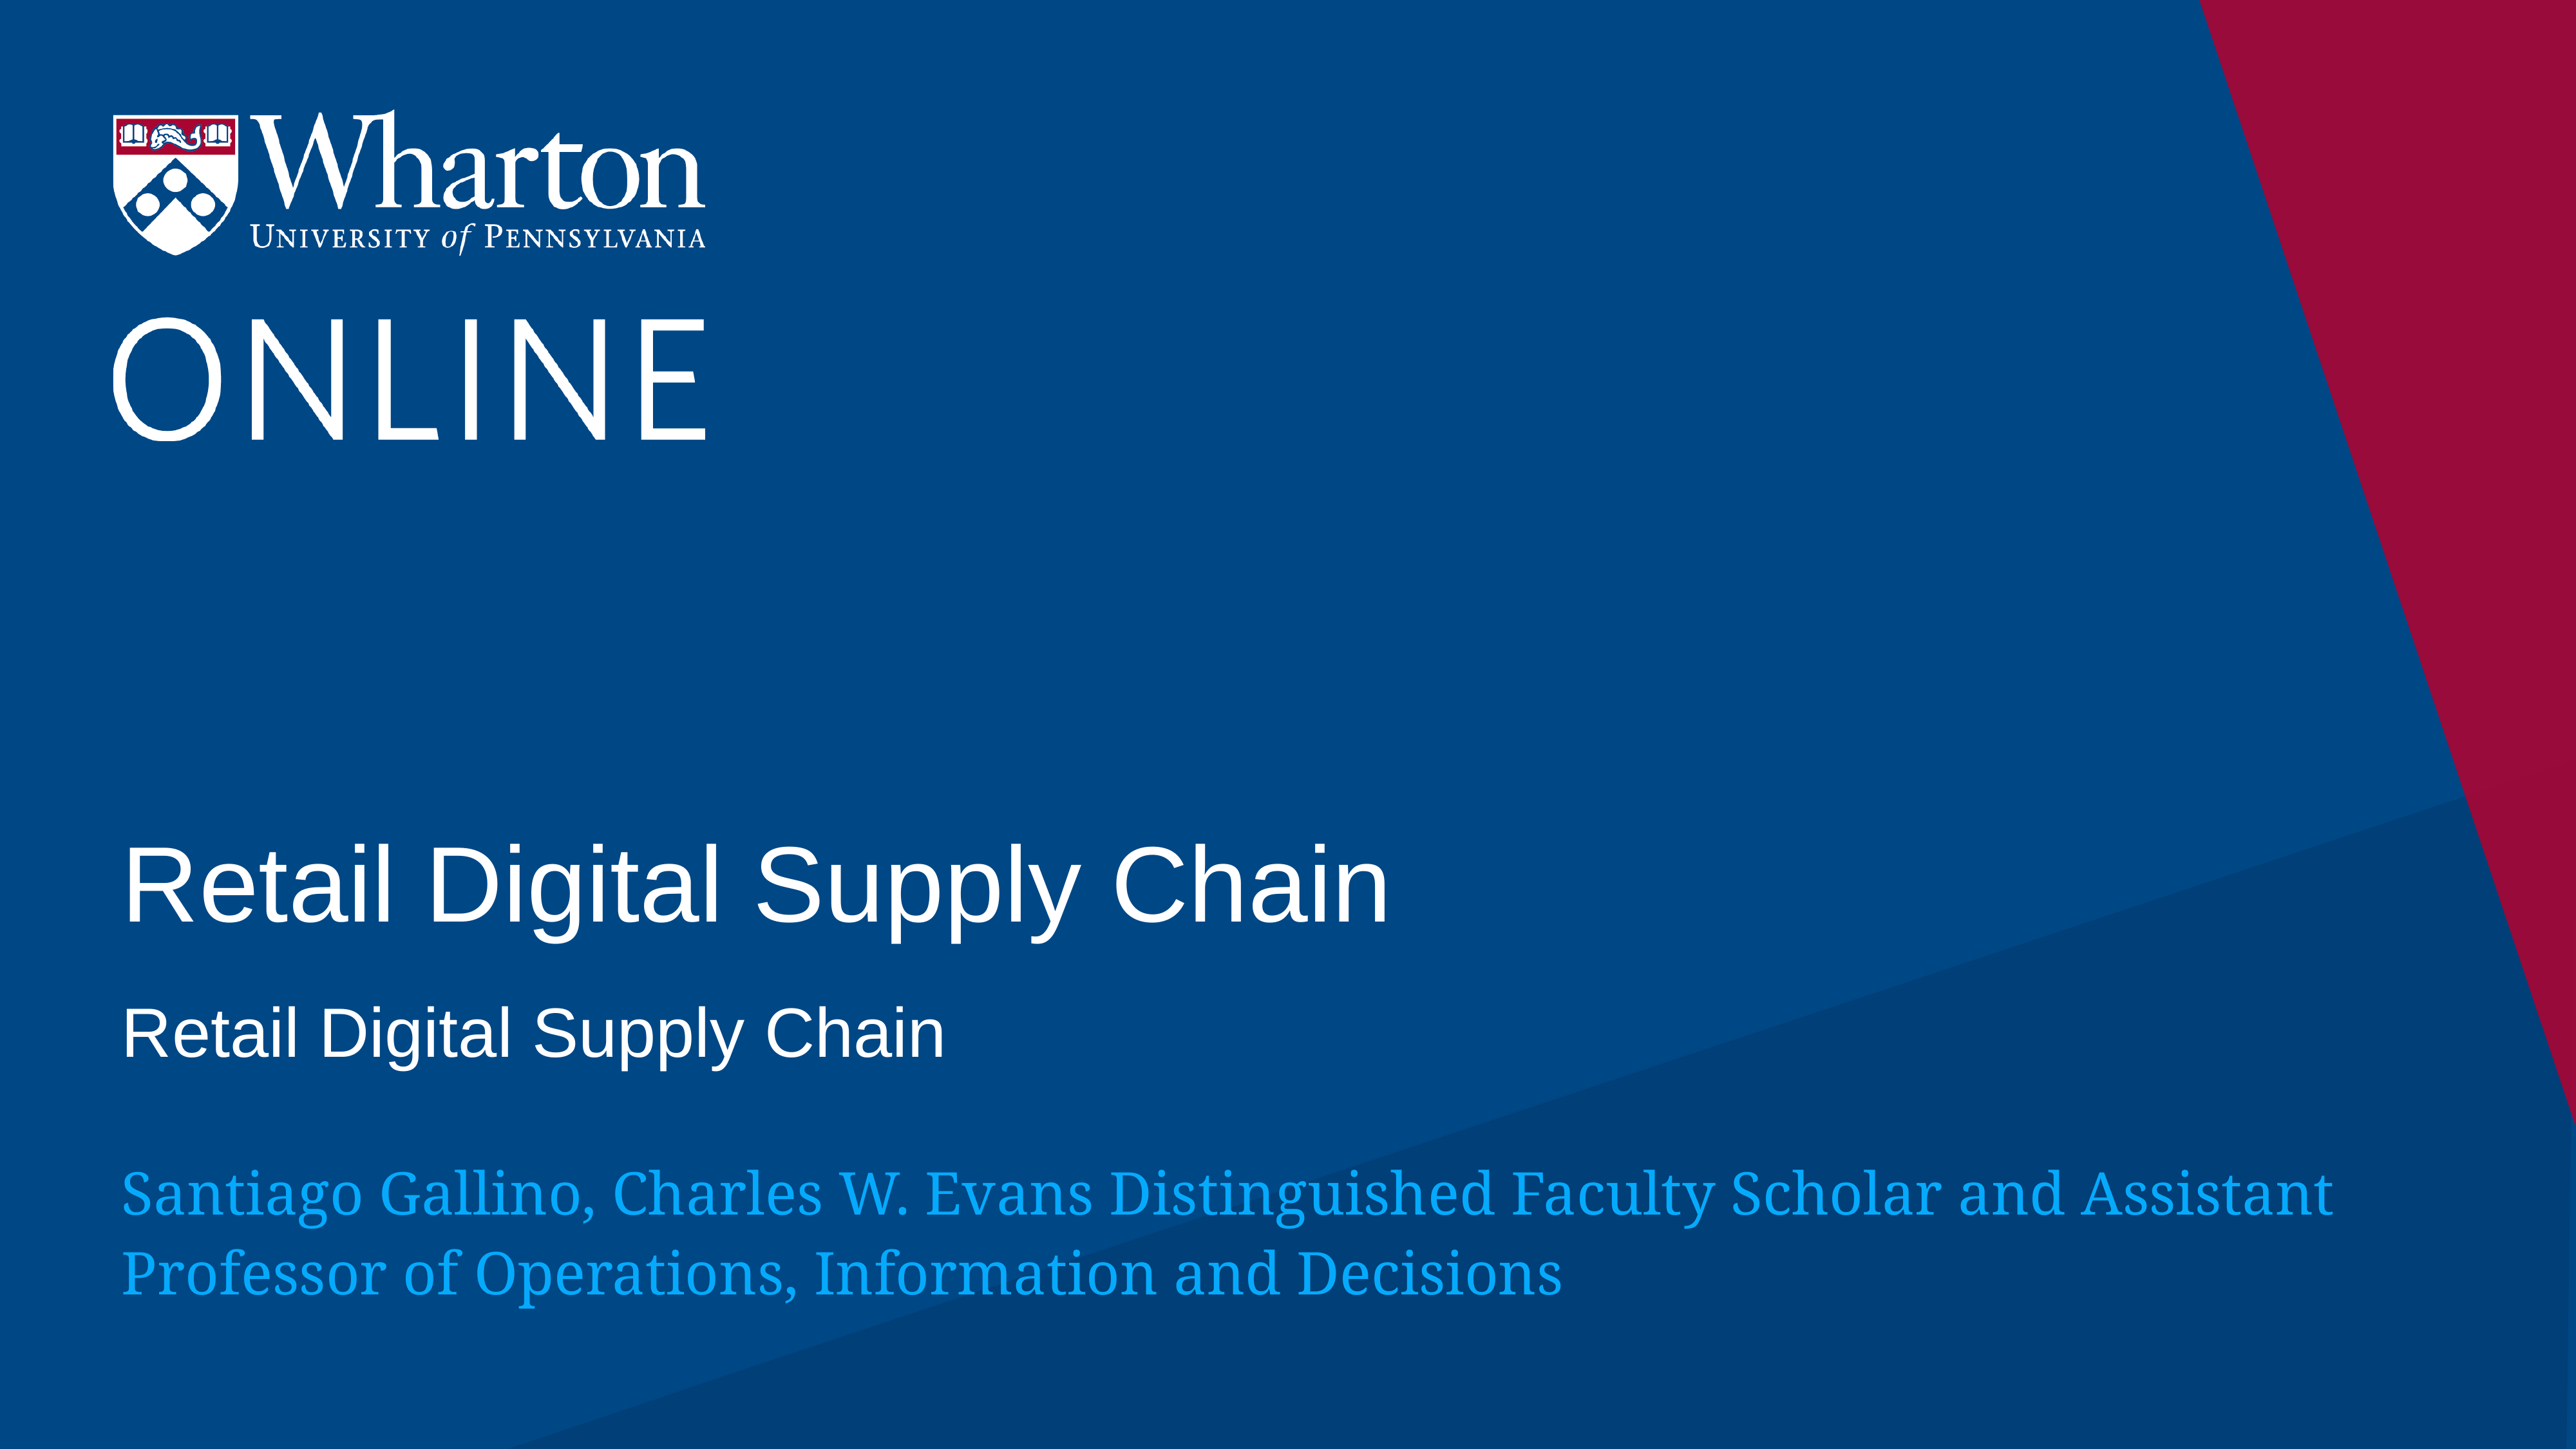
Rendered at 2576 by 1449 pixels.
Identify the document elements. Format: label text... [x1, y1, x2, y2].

picture [113, 109, 705, 441]
list Retail Digital Supply Chain [121, 976, 2281, 1116]
list Santiago Gallino, Charles W. Evans Distinguished Faculty Scholar and Assistant Professor of Operations, Information and Decisions [121, 1146, 2477, 1311]
title Retail Digital Supply Chain [121, 721, 2414, 945]
